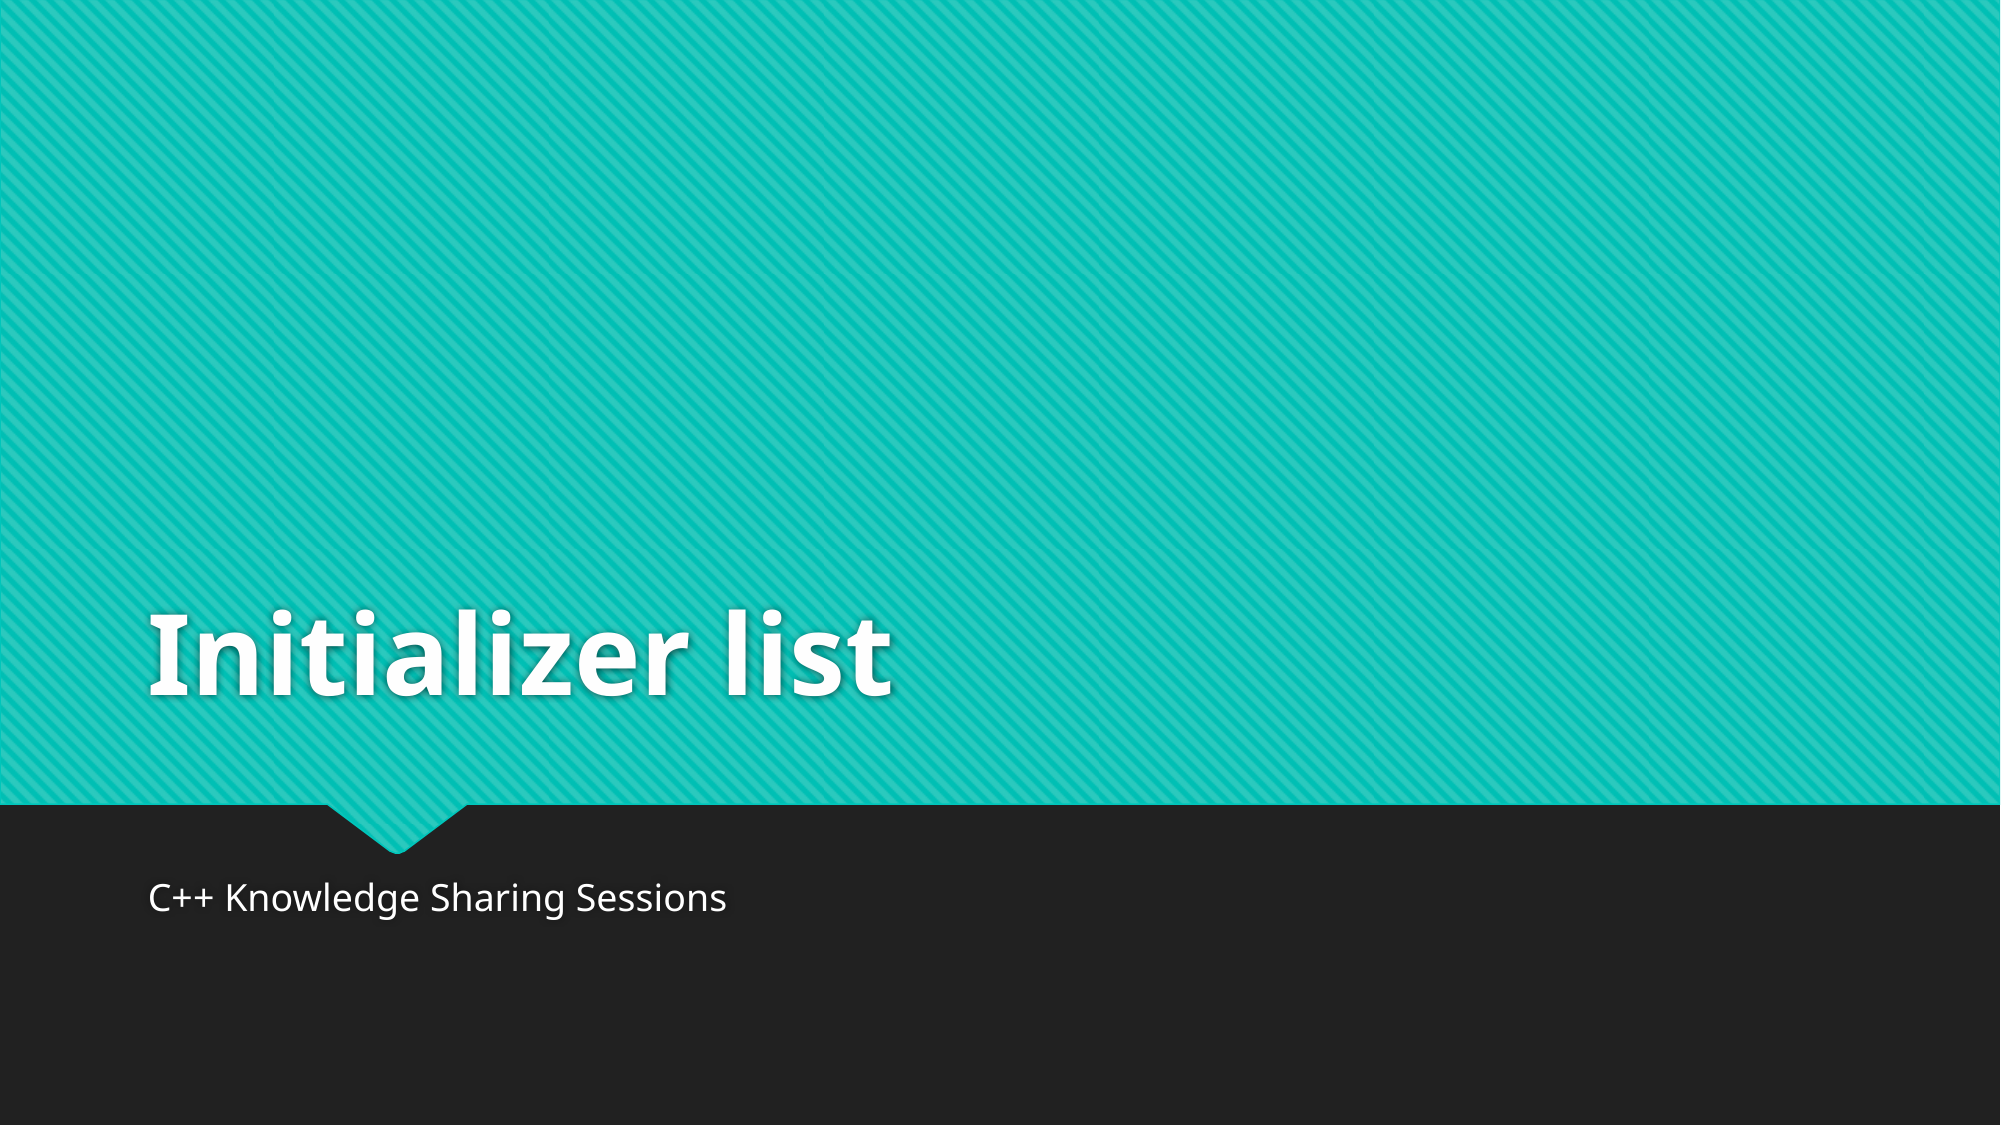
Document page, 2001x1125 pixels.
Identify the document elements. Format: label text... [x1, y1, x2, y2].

title Initializer list [132, 237, 1868, 726]
subtitle C++ Knowledge Sharing Sessions [132, 866, 1868, 938]
